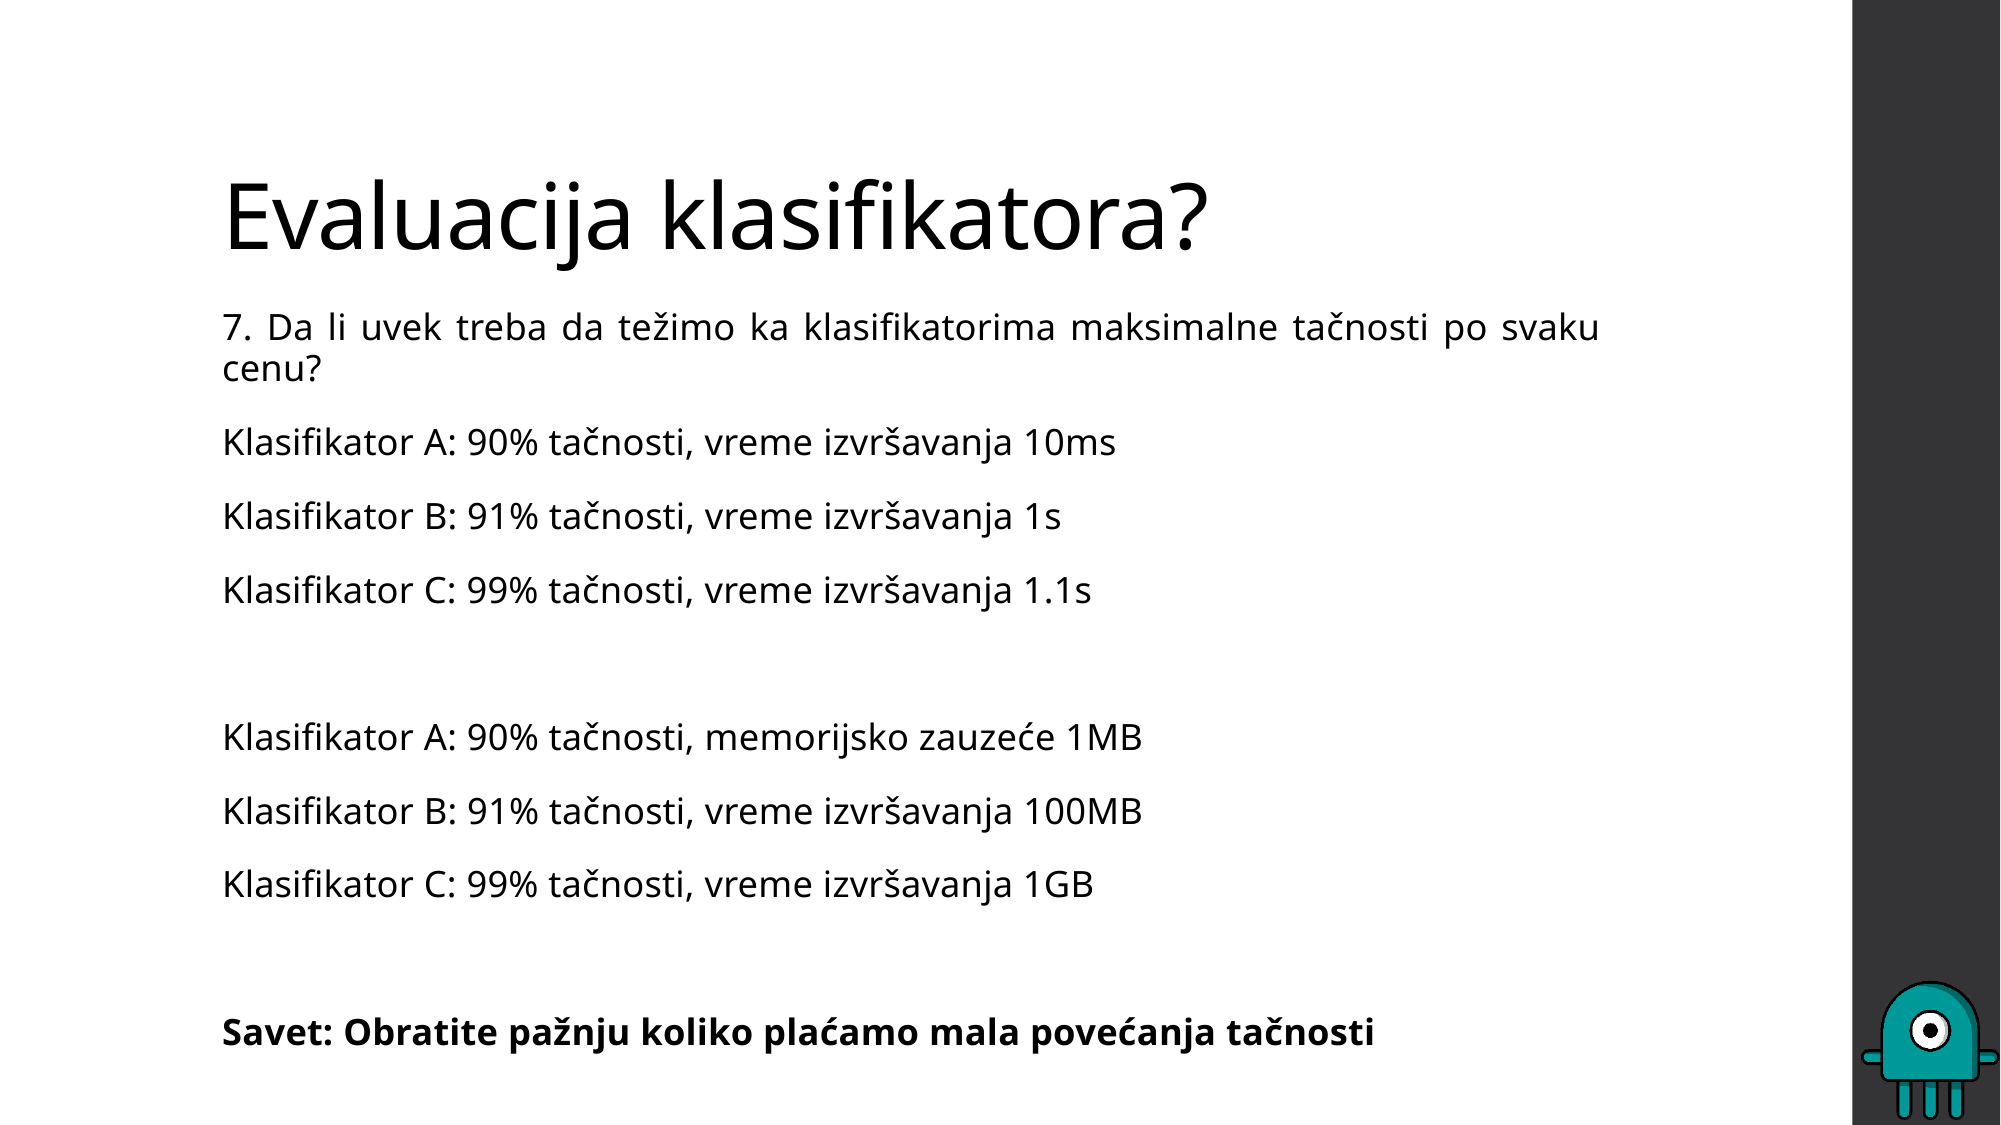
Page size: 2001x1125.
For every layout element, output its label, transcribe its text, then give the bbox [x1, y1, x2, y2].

picture [1840, 961, 2000, 1125]
title Evaluacija klasifikatora? [206, 60, 1797, 278]
list 7. Da li uvek treba da težimo ka klasifikatorima maksimalne tačnosti po svaku cenu? Klasifikator A: 90% tačnosti, vreme izvršavanja 10ms Klasifikator B: 91% tačnosti, vreme izvršavanja 1s Klasifikator C: 99% tačnosti, vreme izvršavanja 1.1s Klasifikator A: 90% tačnosti, memorijsko zauzeće 1MB Klasifikator B: 91% tačnosti, vreme izvršavanja 100MB Klasifikator C: 99% tačnosti, vreme izvršavanja 1GB Savet: Obratite pažnju koliko plaćamo mala povećanja tačnosti [206, 299, 1617, 1065]
